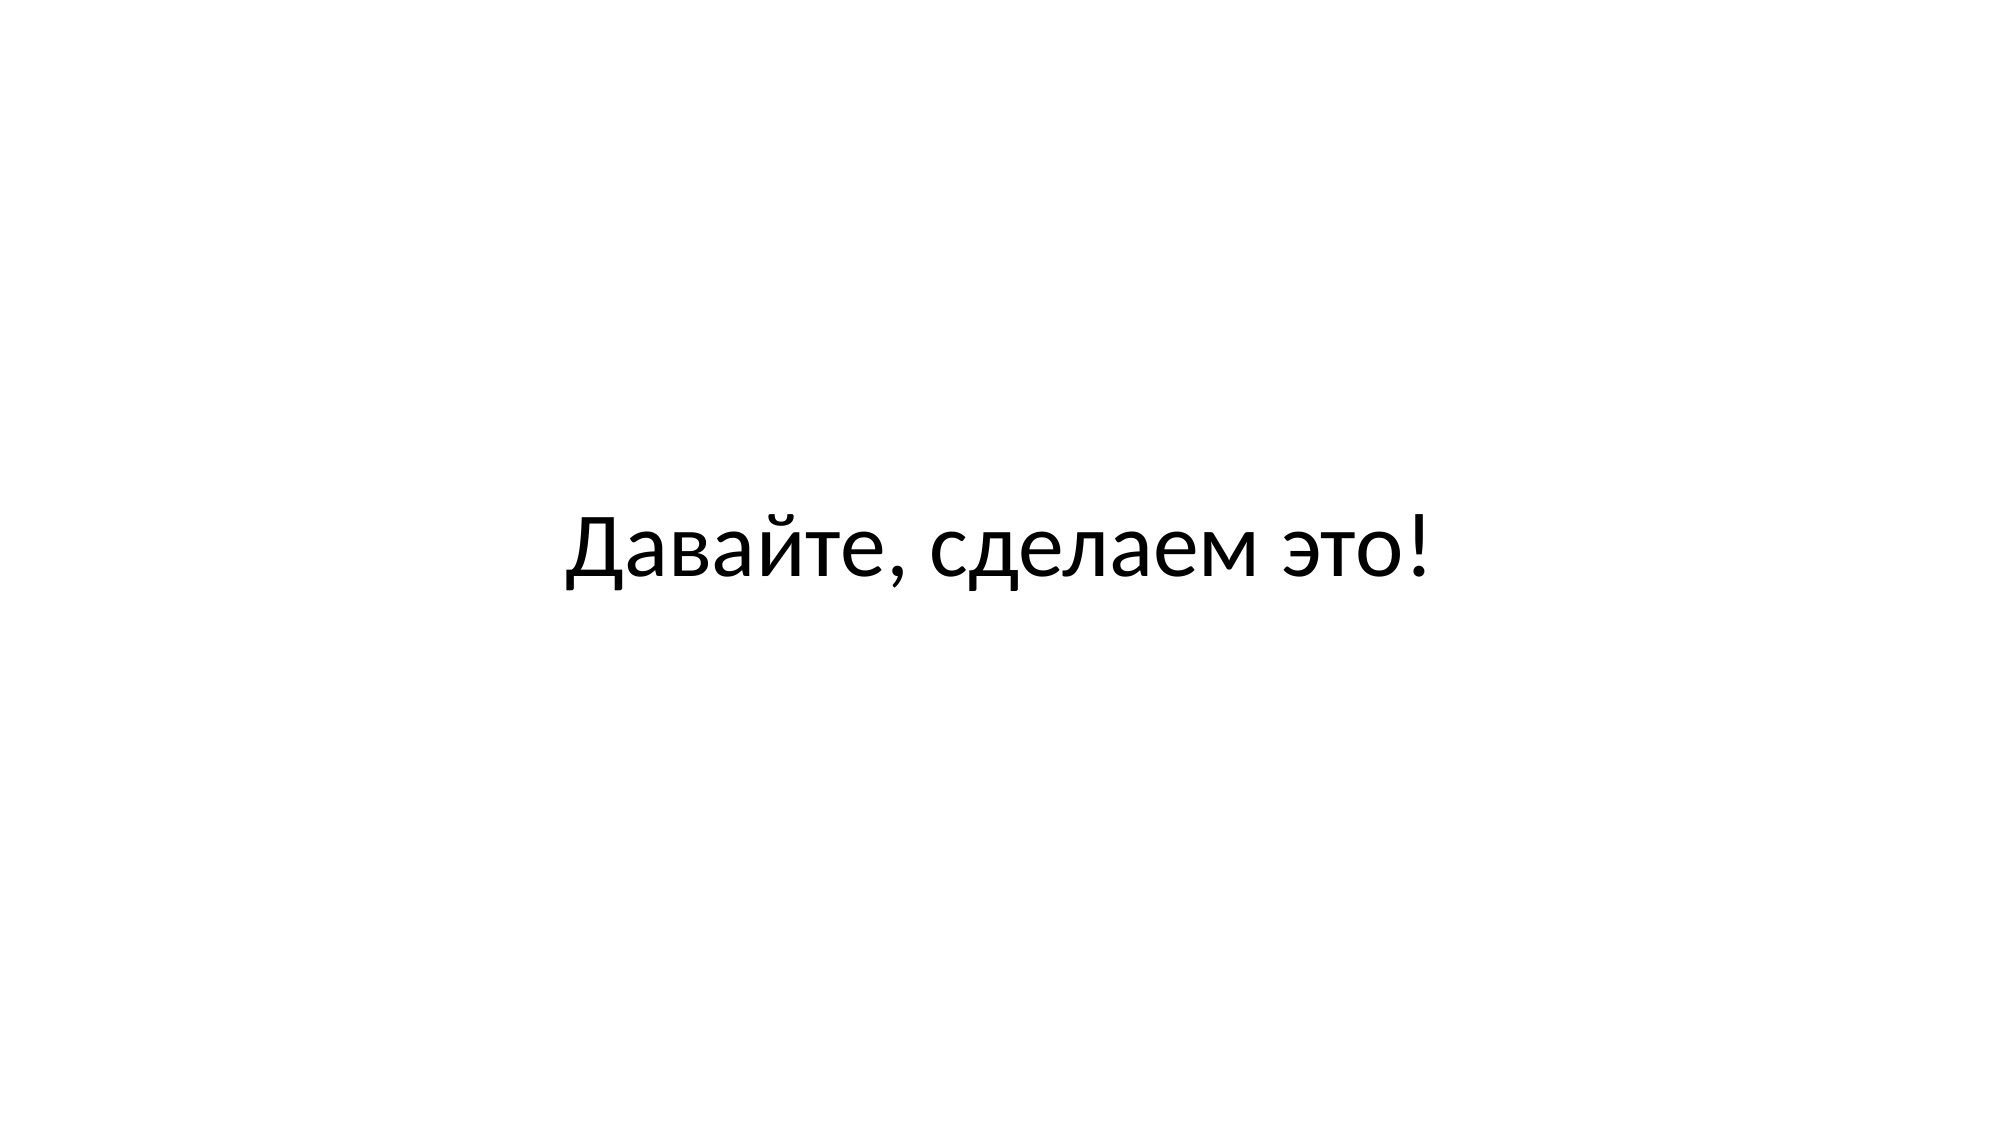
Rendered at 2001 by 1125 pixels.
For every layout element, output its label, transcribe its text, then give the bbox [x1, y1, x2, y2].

title Давайте, сделаем это! [137, 438, 1863, 656]
